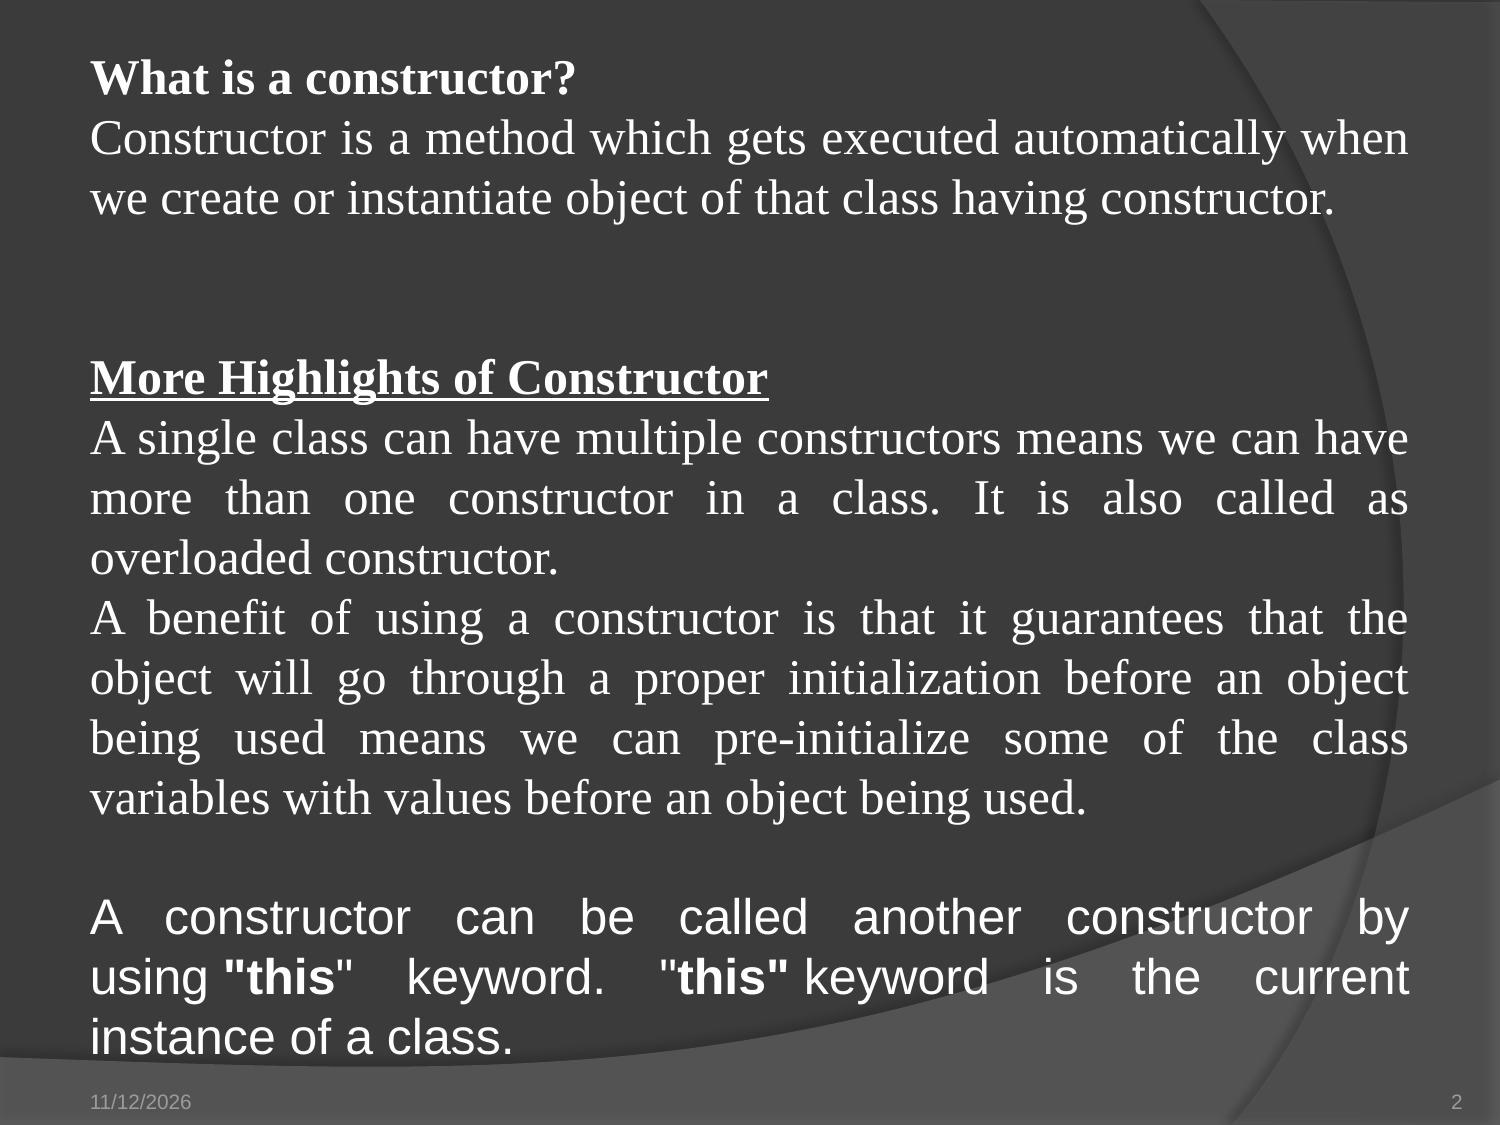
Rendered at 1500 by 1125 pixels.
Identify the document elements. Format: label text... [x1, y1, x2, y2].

slide_number 2 [1337, 1053, 1463, 1114]
text_box What is a constructor? Constructor is a method which gets executed automatically when we create or instantiate object of that class having constructor. More Highlights of Constructor A single class can have multiple constructors means we can have more than one constructor in a class. It is also called as overloaded constructor. A benefit of using a constructor is that it guarantees that the object will go through a proper initialization before an object being used means we can pre-initialize some of the class variables with values before an object being used. A constructor can be called another constructor by using "this" keyword. "this" keyword is the current instance of a class. [74, 37, 1425, 1073]
slide_number 11-Mar-14 [75, 1053, 425, 1114]
